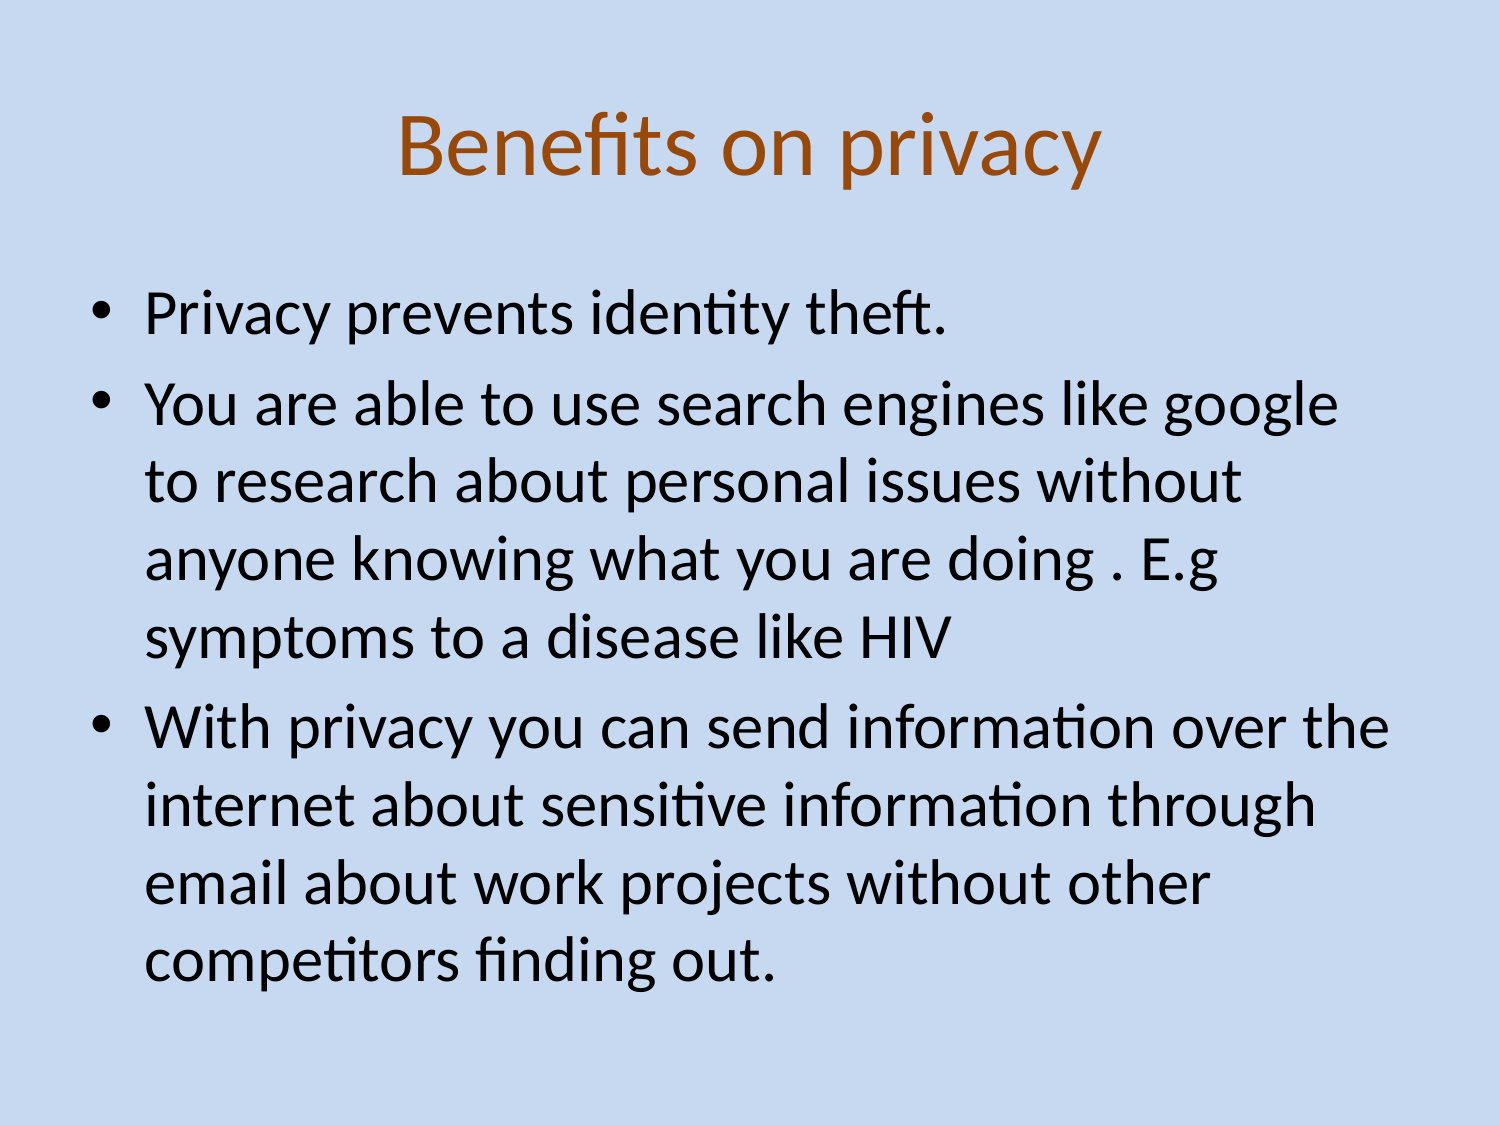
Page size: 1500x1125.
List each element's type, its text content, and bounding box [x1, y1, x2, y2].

list Privacy prevents identity theft. You are able to use search engines like google to research about personal issues without anyone knowing what you are doing . E.g symptoms to a disease like HIV With privacy you can send information over the internet about sensitive information through email about work projects without other competitors finding out. [75, 262, 1425, 1005]
title Benefits on privacy [75, 45, 1425, 233]
